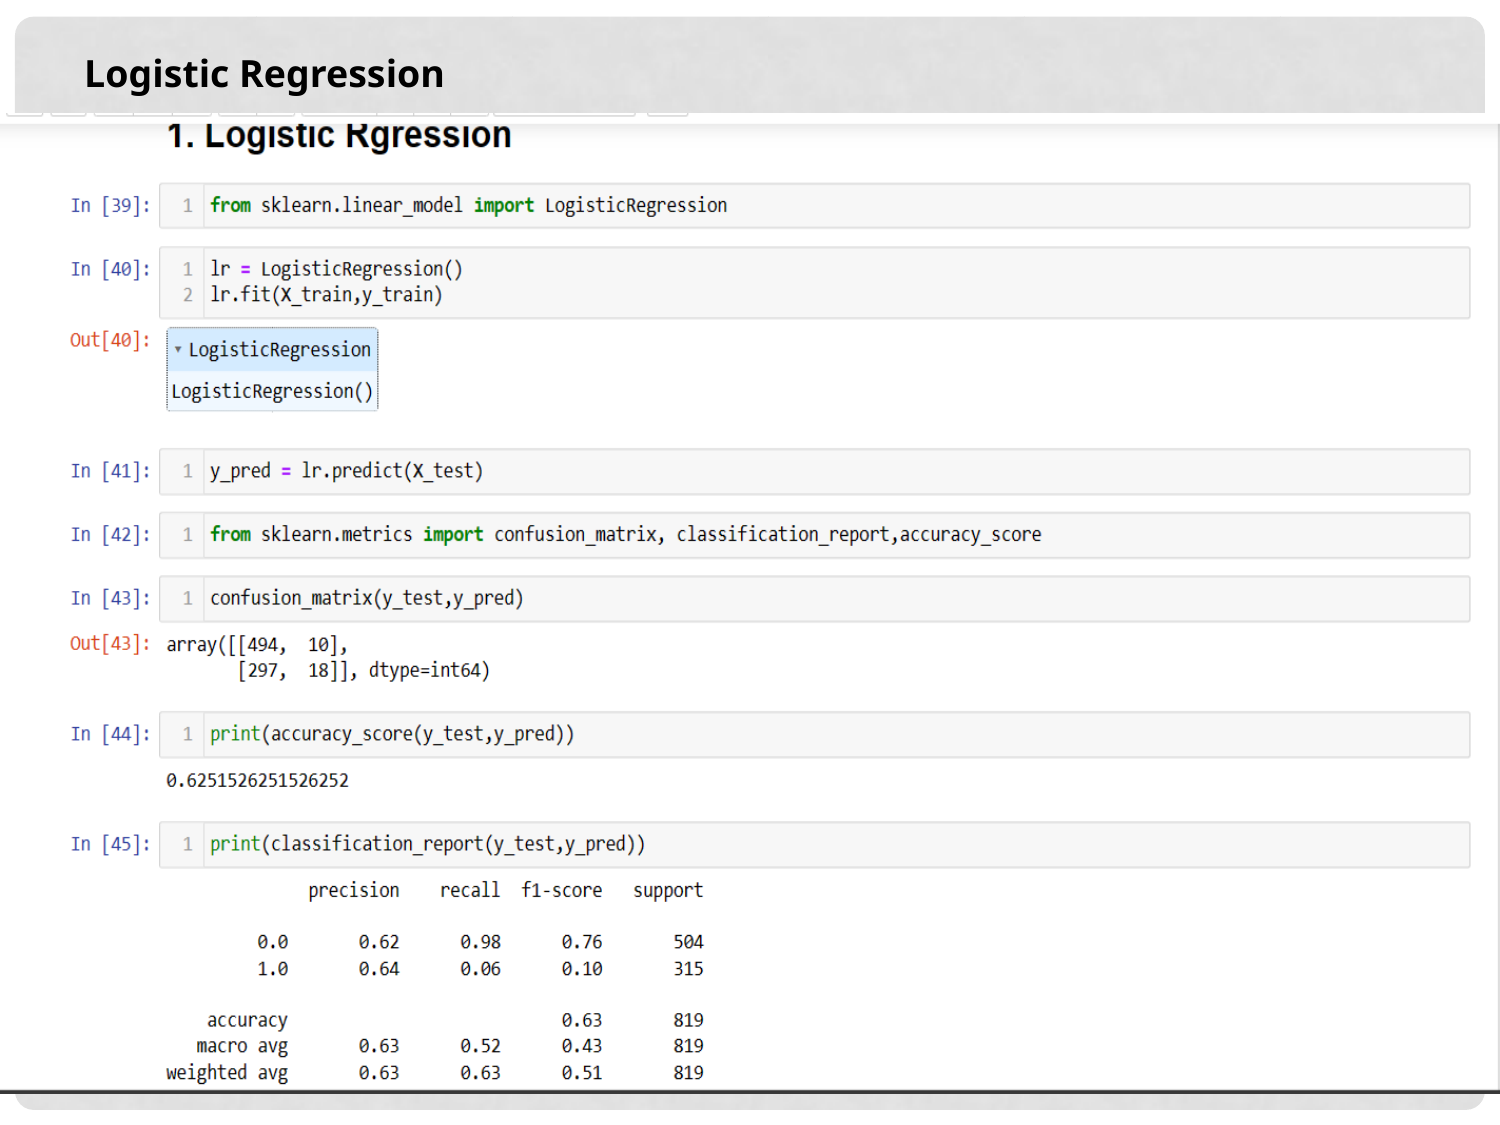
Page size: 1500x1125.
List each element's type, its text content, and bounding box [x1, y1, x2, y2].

text_box Logistic Regression [69, 42, 461, 113]
picture [0, 113, 1500, 1095]
